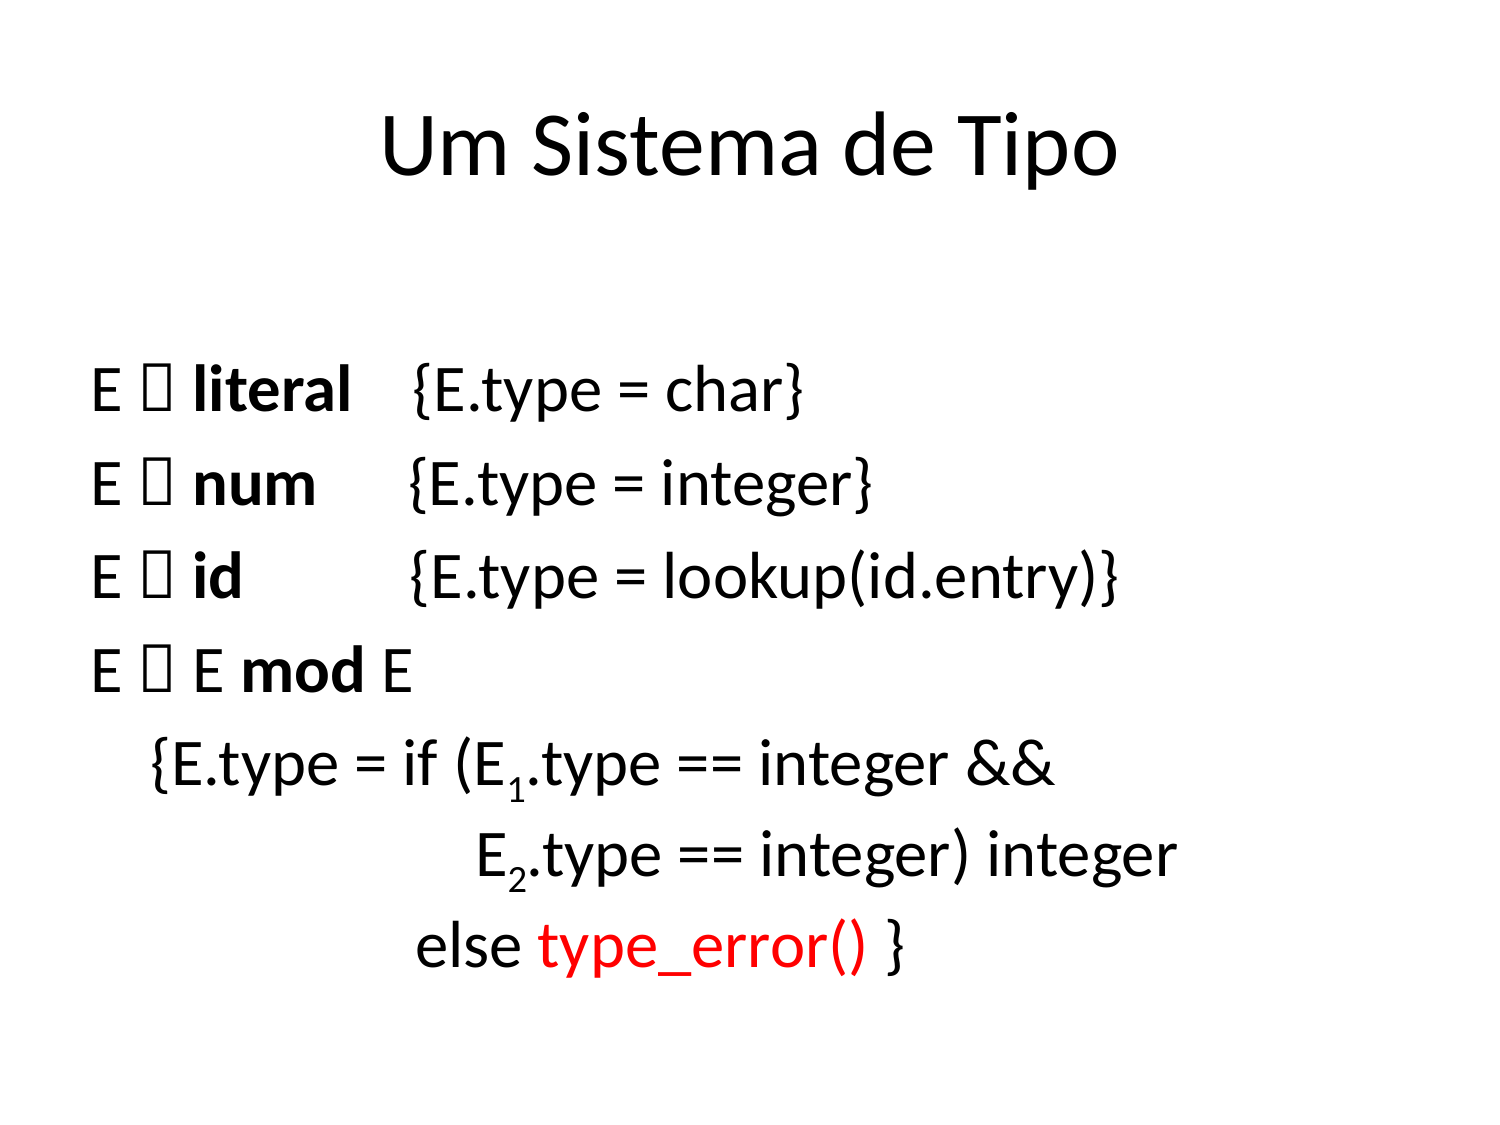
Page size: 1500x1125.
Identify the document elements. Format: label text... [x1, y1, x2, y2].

title Um Sistema de Tipo [75, 45, 1425, 233]
list E  literal {E.type = char} E  num {E.type = integer} E  id {E.type = lookup(id.entry)} E  E mod E {E.type = if (E1.type == integer && E2.type == integer) integer else type_error() } [75, 337, 1425, 1125]
